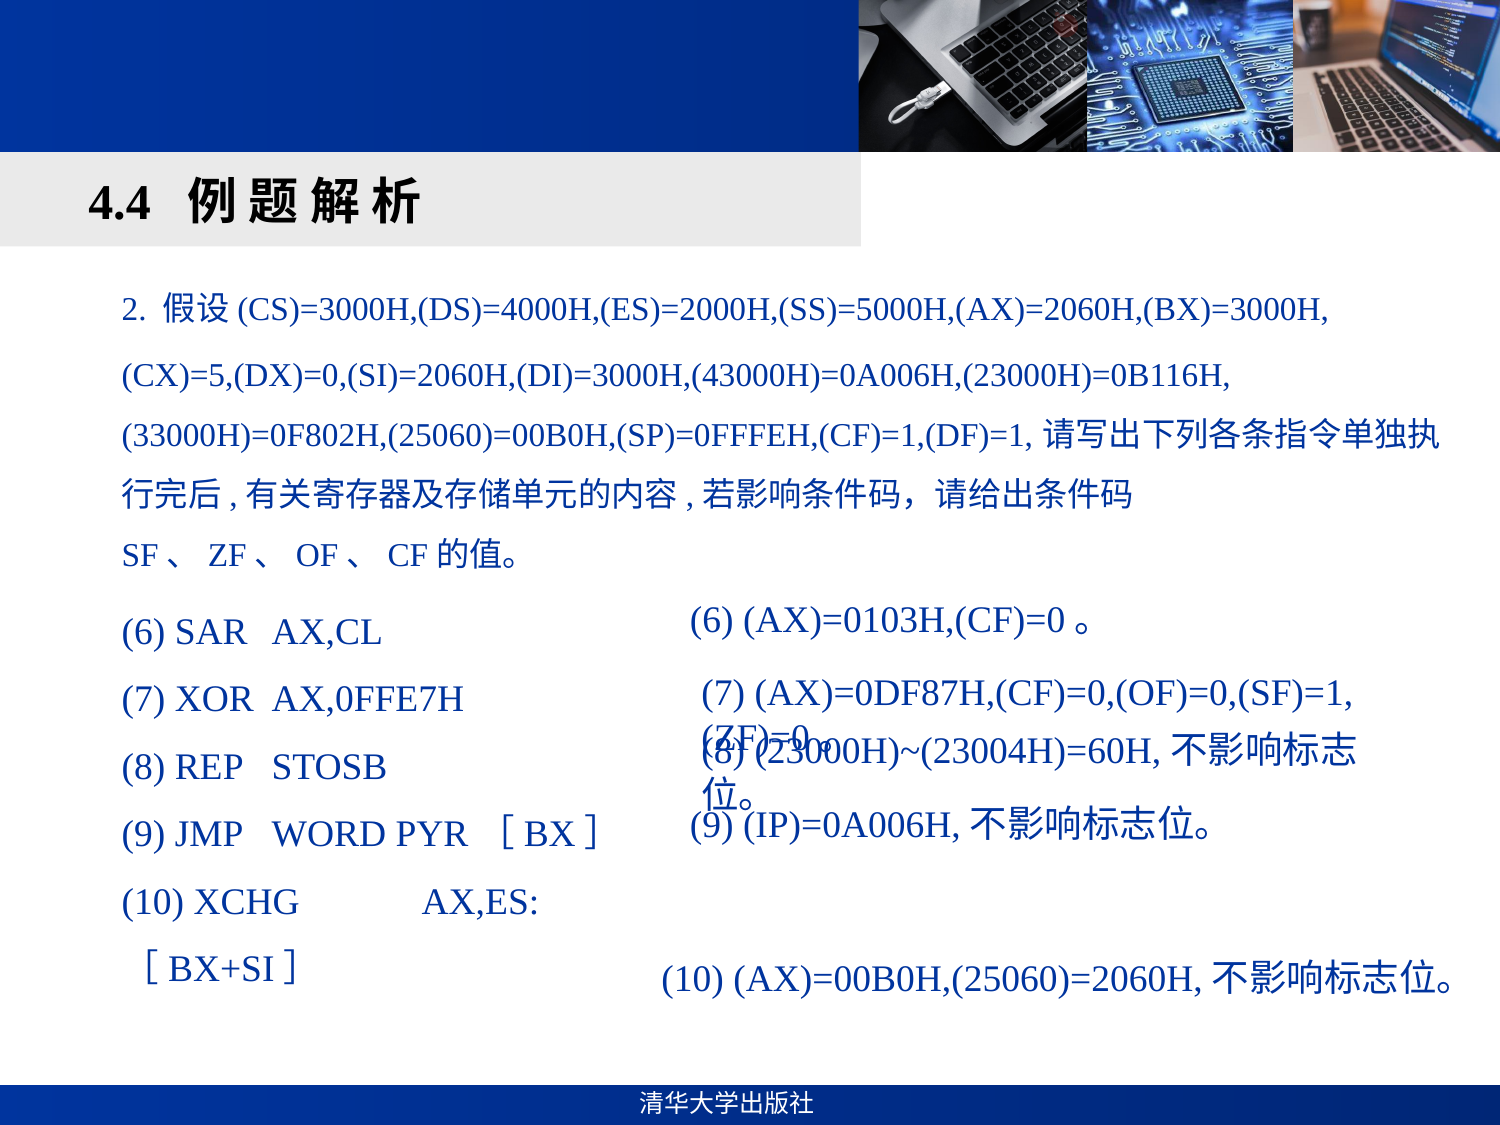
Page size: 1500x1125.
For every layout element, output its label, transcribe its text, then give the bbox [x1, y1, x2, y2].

text_box (9) (IP)=0A006H,不影响标志位。 [674, 792, 1425, 853]
list 2. 假设(CS)=3000H,(DS)=4000H,(ES)=2000H,(SS)=5000H,(AX)=2060H,(BX)=3000H, (CX)=5,(DX)=0,(SI)=2060H,(DI)=3000H,(43000H)=0A006H,(23000H)=0B116H,(33000H)=0F802H,(25060)=00B0H,(SP)=0FFFEH,(CF)=1,(DF)=1,请写出下列各条指令单独执行完后,有关寄存器及存储单元的内容,若影响条件码，请给出条件码SF、ZF、OF、CF的值。 [106, 259, 1457, 447]
text_box (10) (AX)=00B0H,(25060)=2060H,不影响标志位。 [646, 946, 1490, 1007]
text_box (6) (AX)=0103H,(CF)=0。 [674, 587, 1425, 648]
list 4.4 例 题 解 析 [73, 162, 1031, 258]
text_box (8) (23000H)~(23004H)=60H,不影响标志位。 [686, 718, 1437, 824]
text_box (6) SAR AX,CL (7) XOR AX,0FFE7H (8) REP STOSB (9) JMP WORD PYR［BX］ (10) XCHG AX,ES: ［BX+SI］ [106, 576, 750, 997]
text_box (7) (AX)=0DF87H,(CF)=0,(OF)=0,(SF)=1,(ZF)=0。 [686, 660, 1500, 765]
picture [858, 0, 1500, 152]
